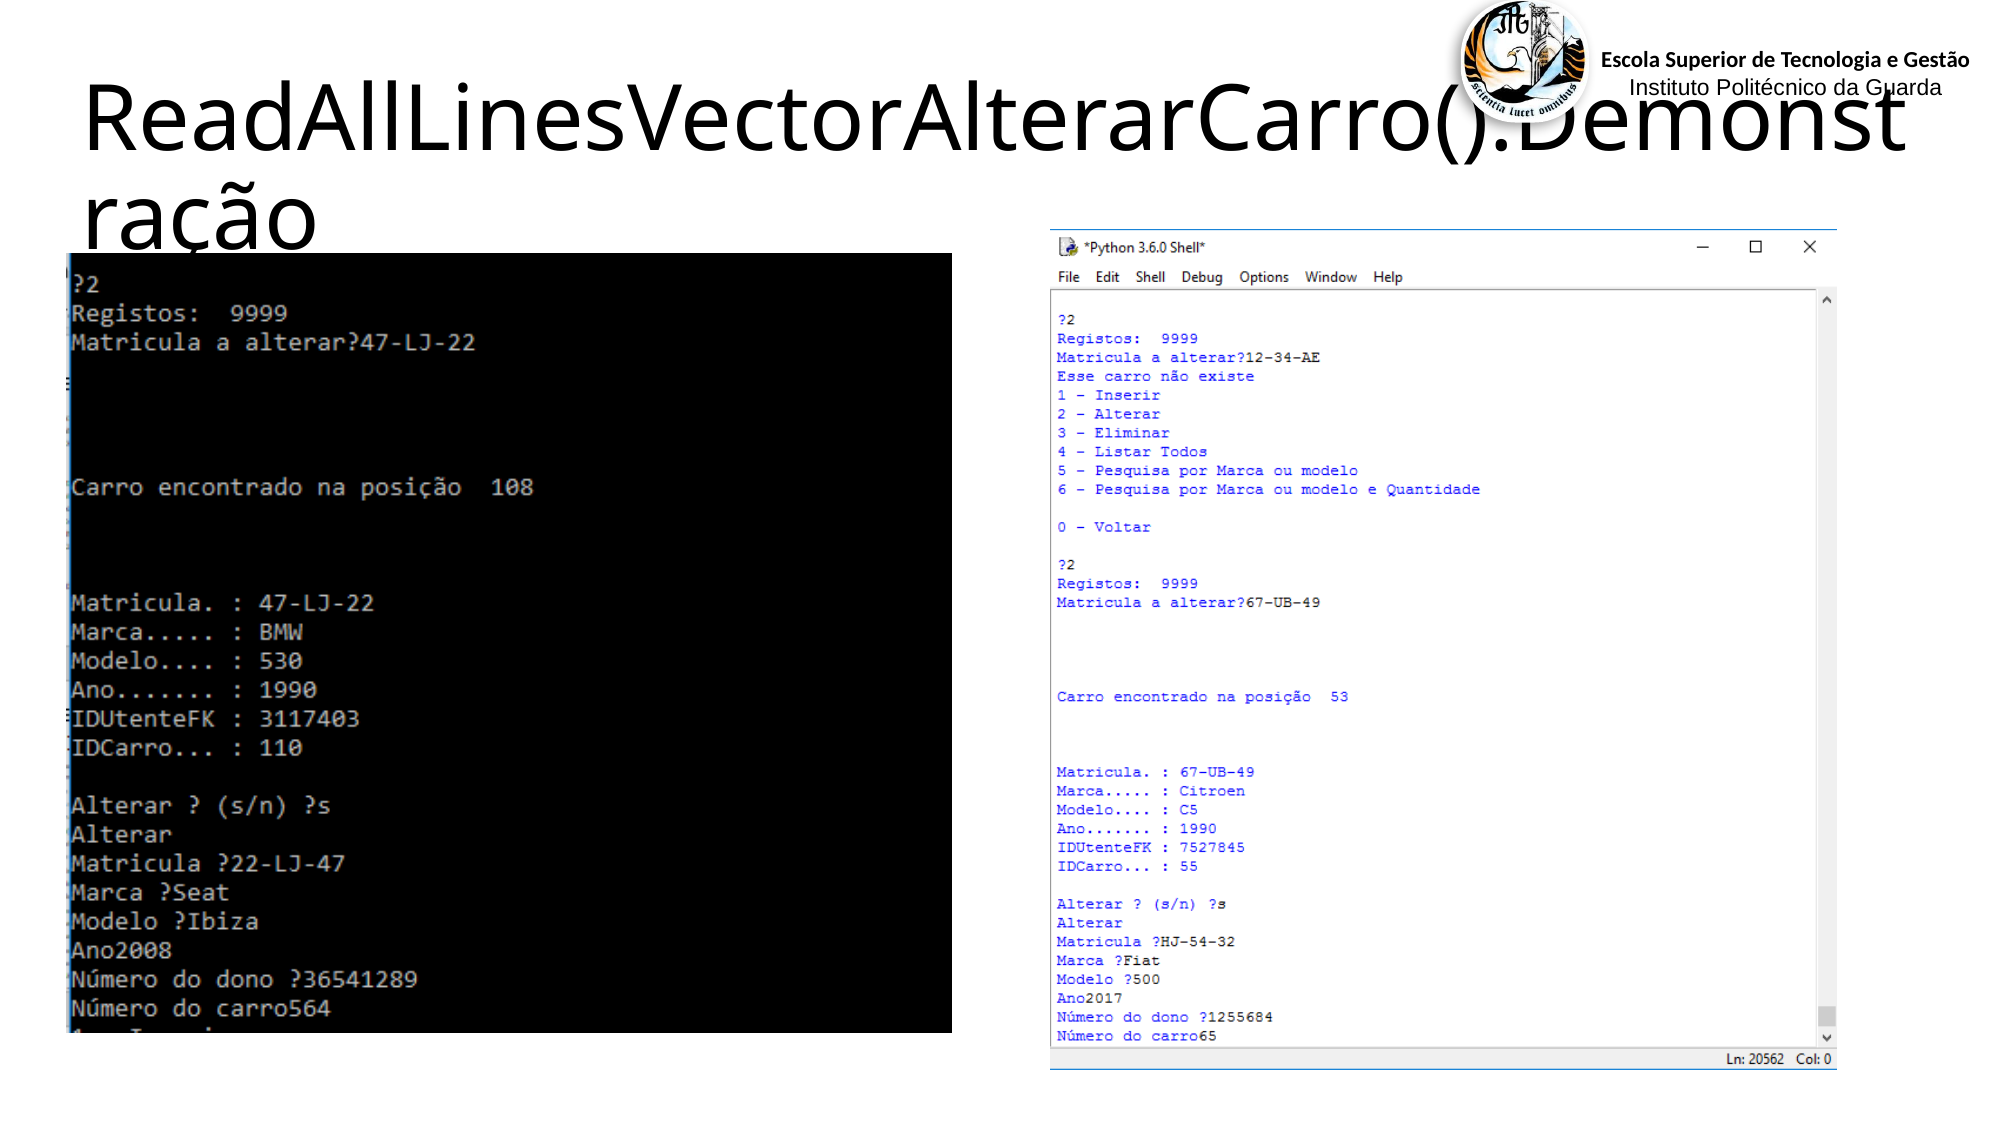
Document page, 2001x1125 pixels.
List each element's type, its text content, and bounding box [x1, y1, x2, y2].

text_box Escola Superior de Tecnologia e Gestão Instituto Politécnico da Guarda [1589, 37, 2000, 108]
picture [66, 253, 952, 1033]
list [1049, 229, 1837, 1070]
picture [1460, 0, 1589, 123]
title ReadAllLinesVectorAlterarCarro():Demonstração [66, 61, 1929, 279]
